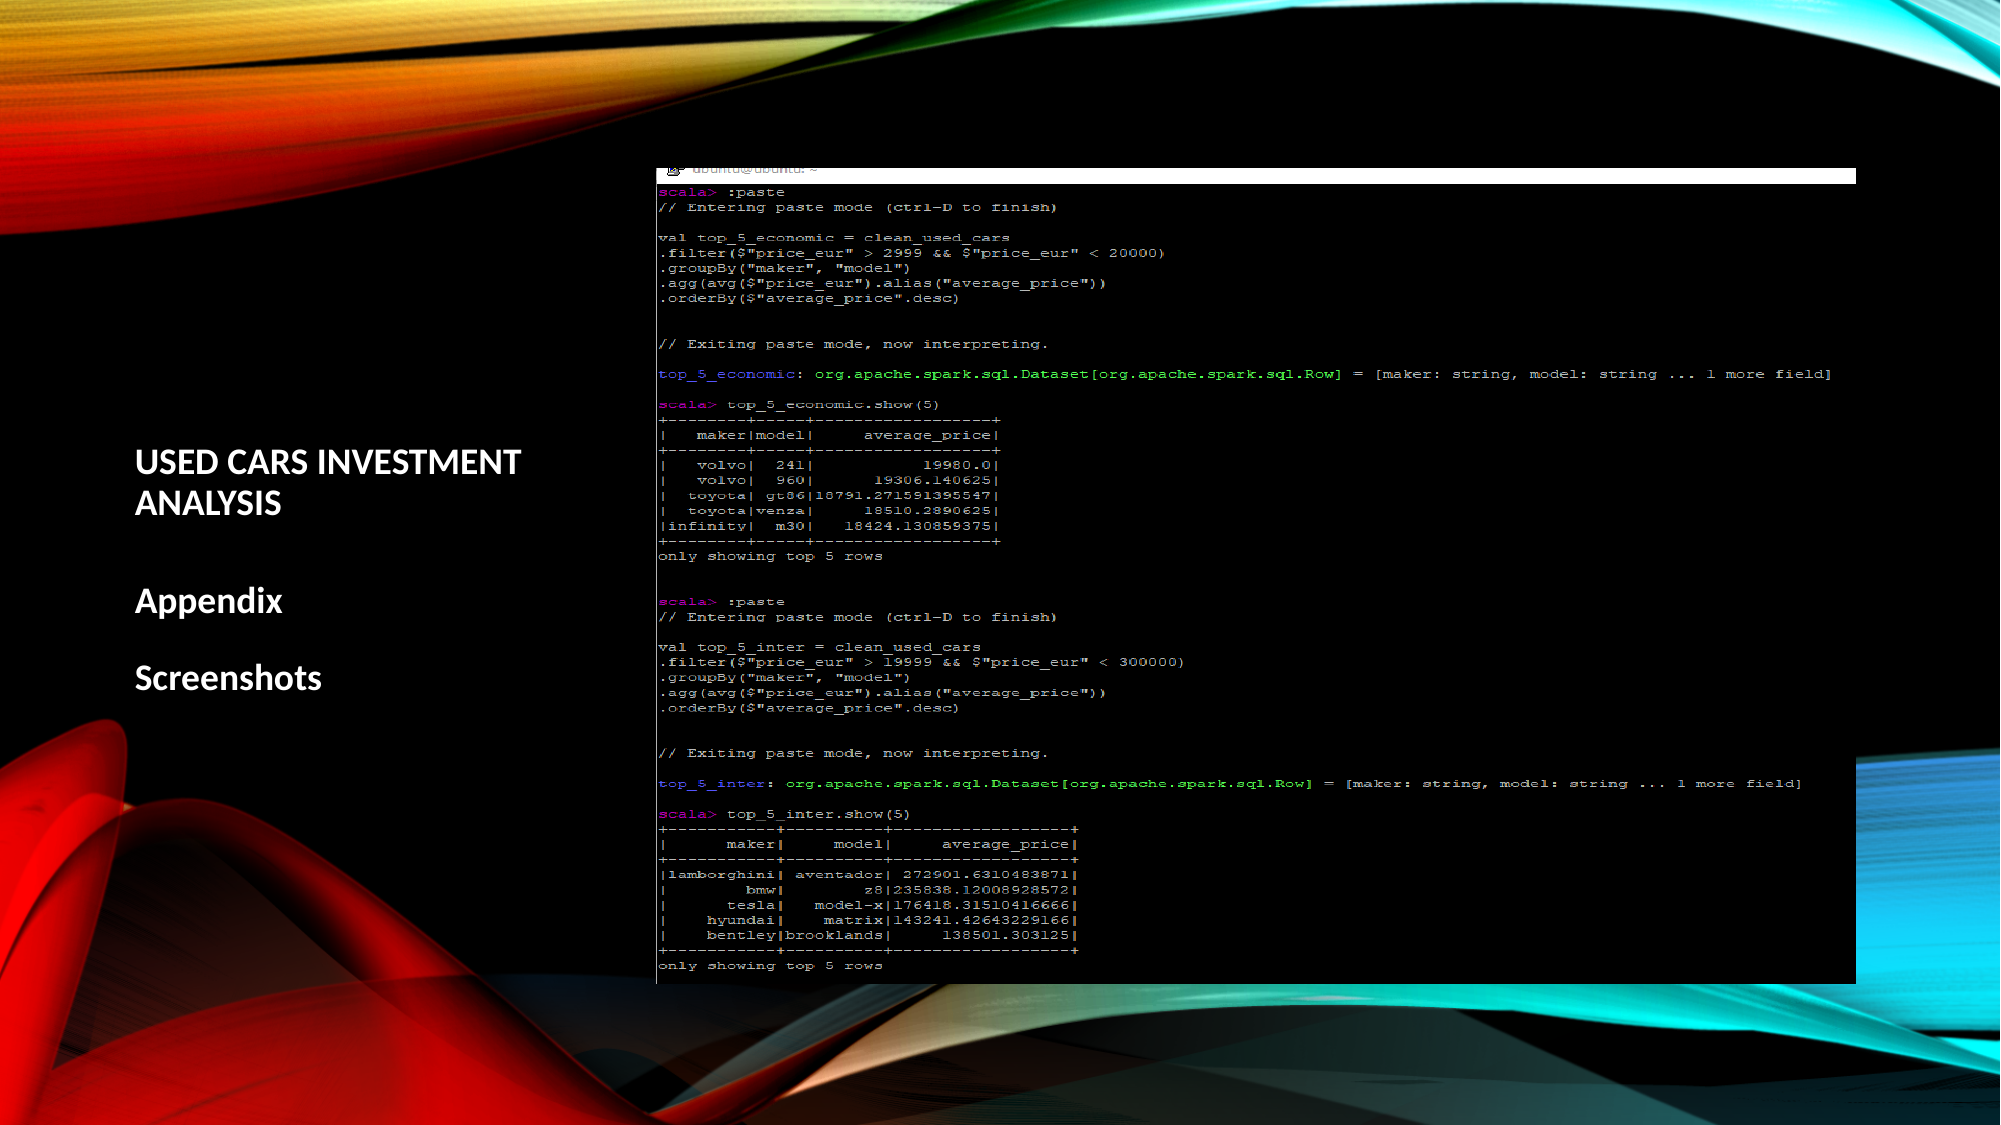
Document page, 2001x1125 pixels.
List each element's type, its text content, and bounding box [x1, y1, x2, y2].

title Used Cars Investment Analysis [119, 184, 608, 565]
subtitle Appendix Screenshots [119, 565, 608, 957]
picture [0, 0, 2000, 1125]
